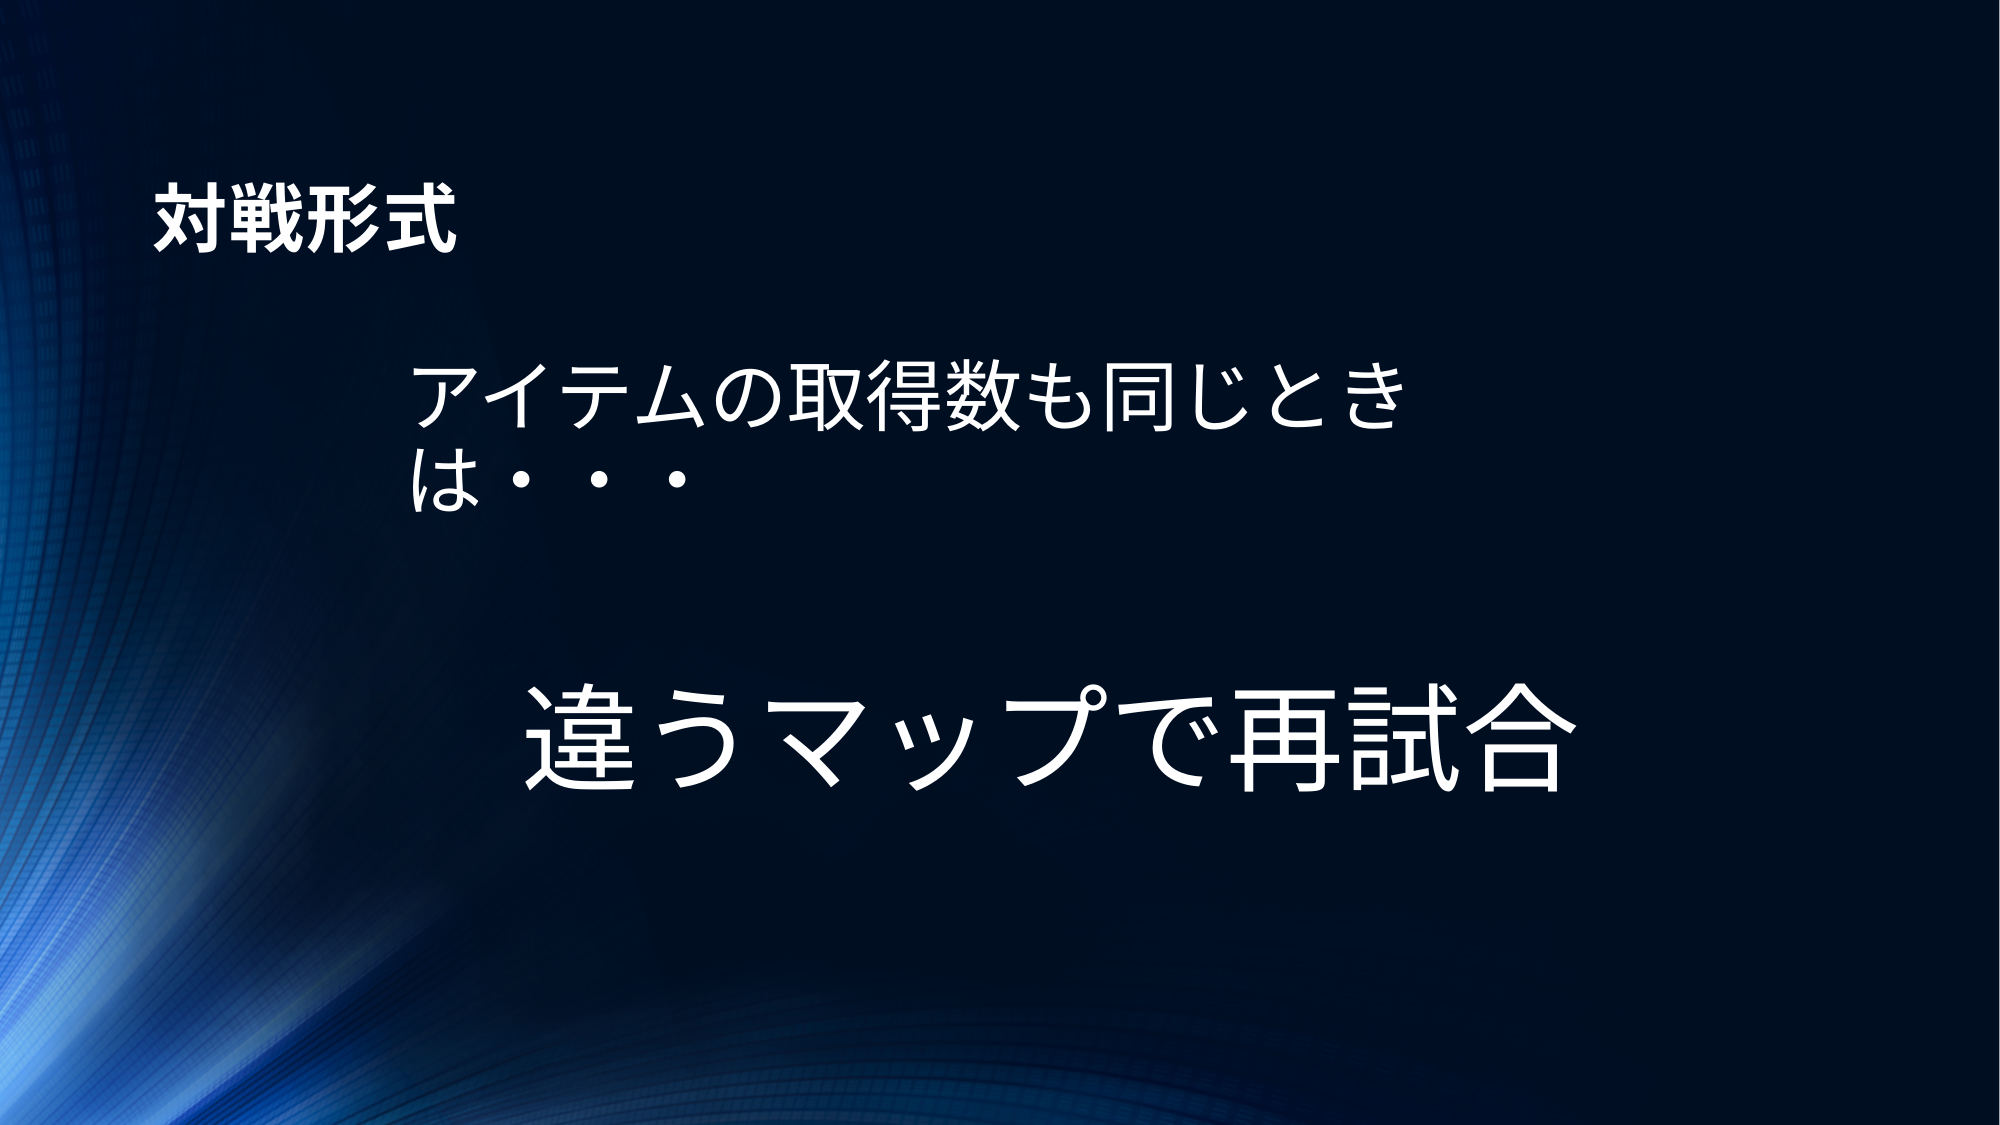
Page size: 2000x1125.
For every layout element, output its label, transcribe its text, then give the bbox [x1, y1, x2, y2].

title 対戦形式 [137, 83, 714, 271]
picture [0, 0, 2000, 1125]
list アイテムの取得数も同じときは・・・ 違うマップで再試合 [389, 349, 1610, 917]
